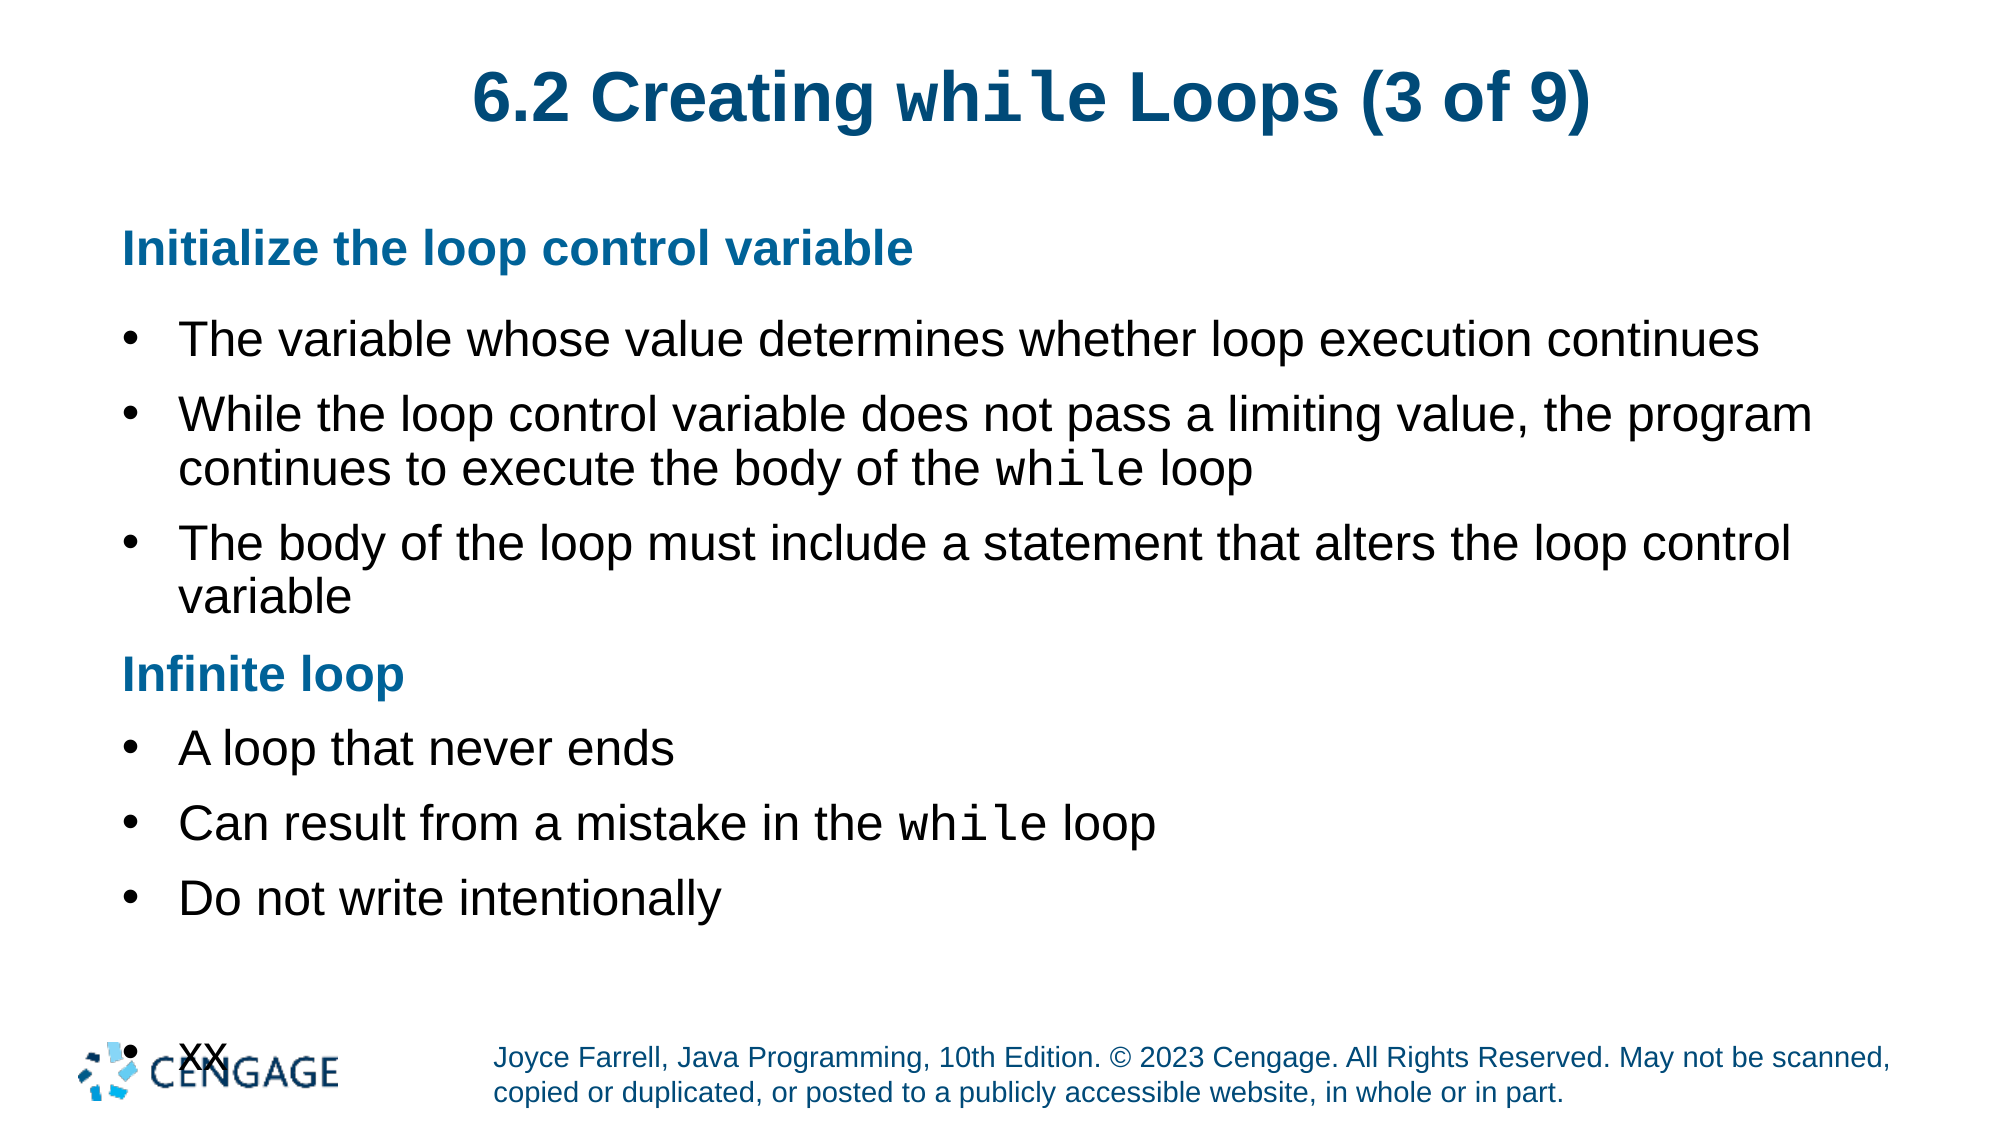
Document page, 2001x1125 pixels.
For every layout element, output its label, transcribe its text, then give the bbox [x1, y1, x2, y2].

title 6.2 Creating while Loops (3 of 9) [137, 59, 1928, 171]
list Initialize the loop control variable The variable whose value determines whether loop execution continues While the loop control variable does not pass a limiting value, the program continues to execute the body of the while loop The body of the loop must include a statement that alters the loop control variable Infinite loop A loop that never ends Can result from a mistake in the while loop Do not write intentionally xx [121, 211, 1880, 824]
picture [78, 1042, 338, 1101]
